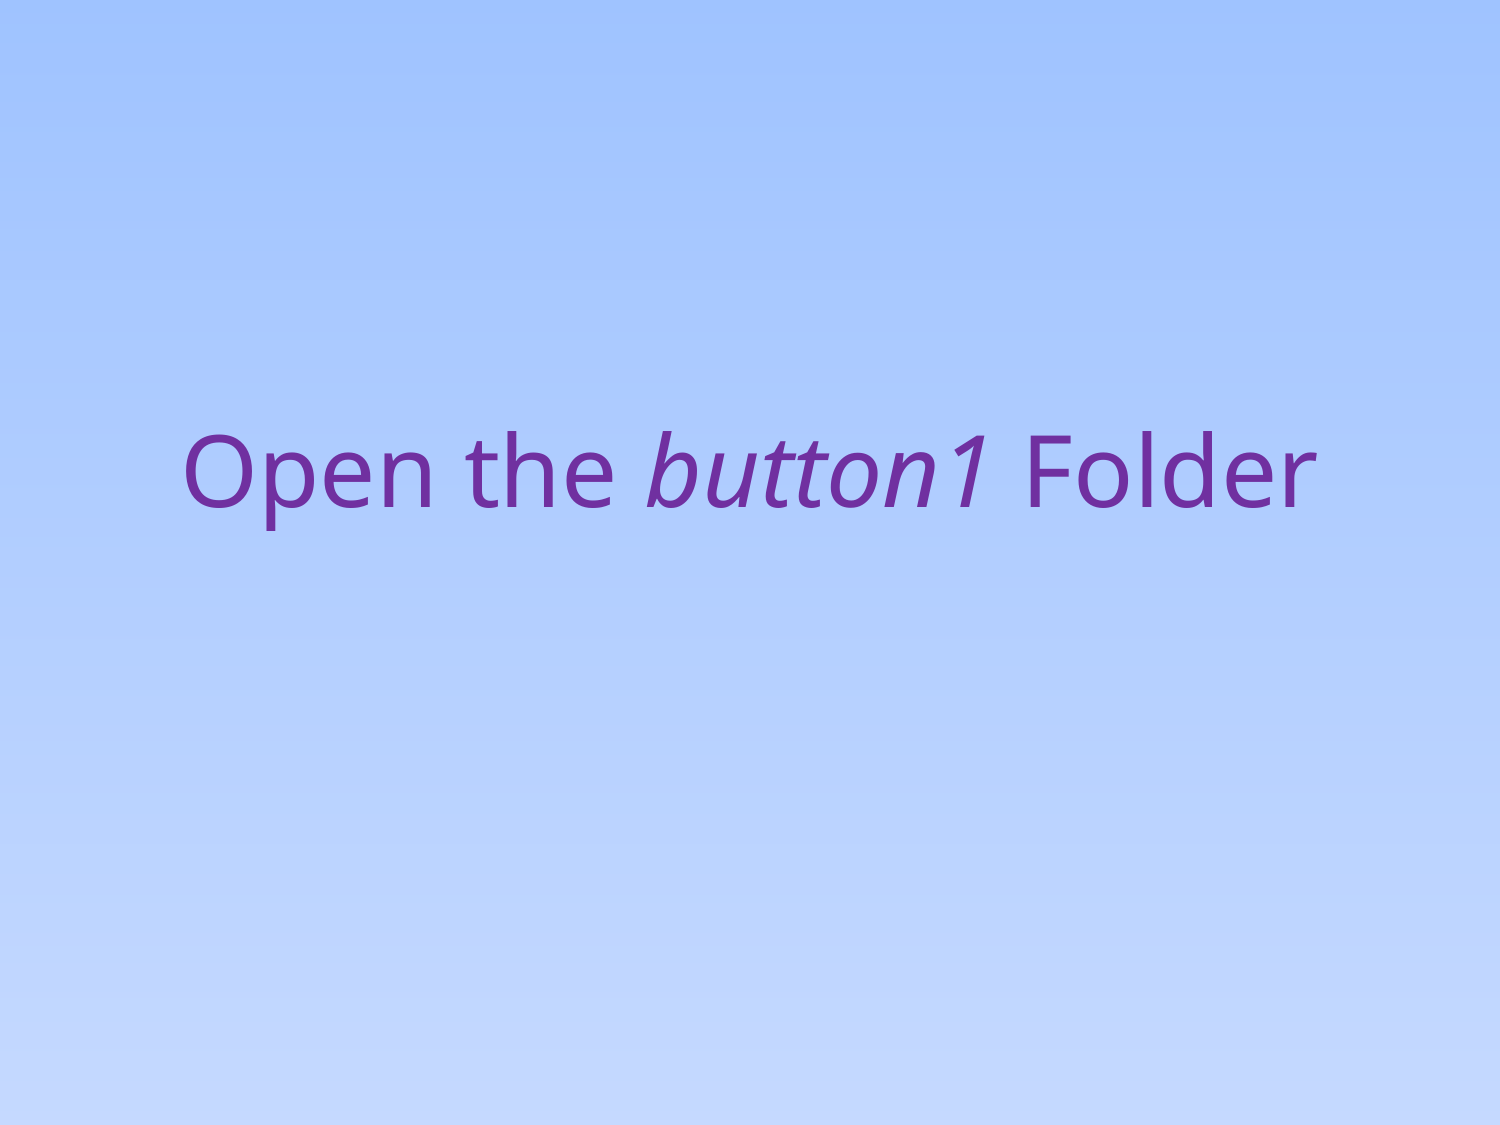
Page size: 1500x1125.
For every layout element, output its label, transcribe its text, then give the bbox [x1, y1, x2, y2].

text_box Open the button1 Folder [162, 399, 1338, 535]
